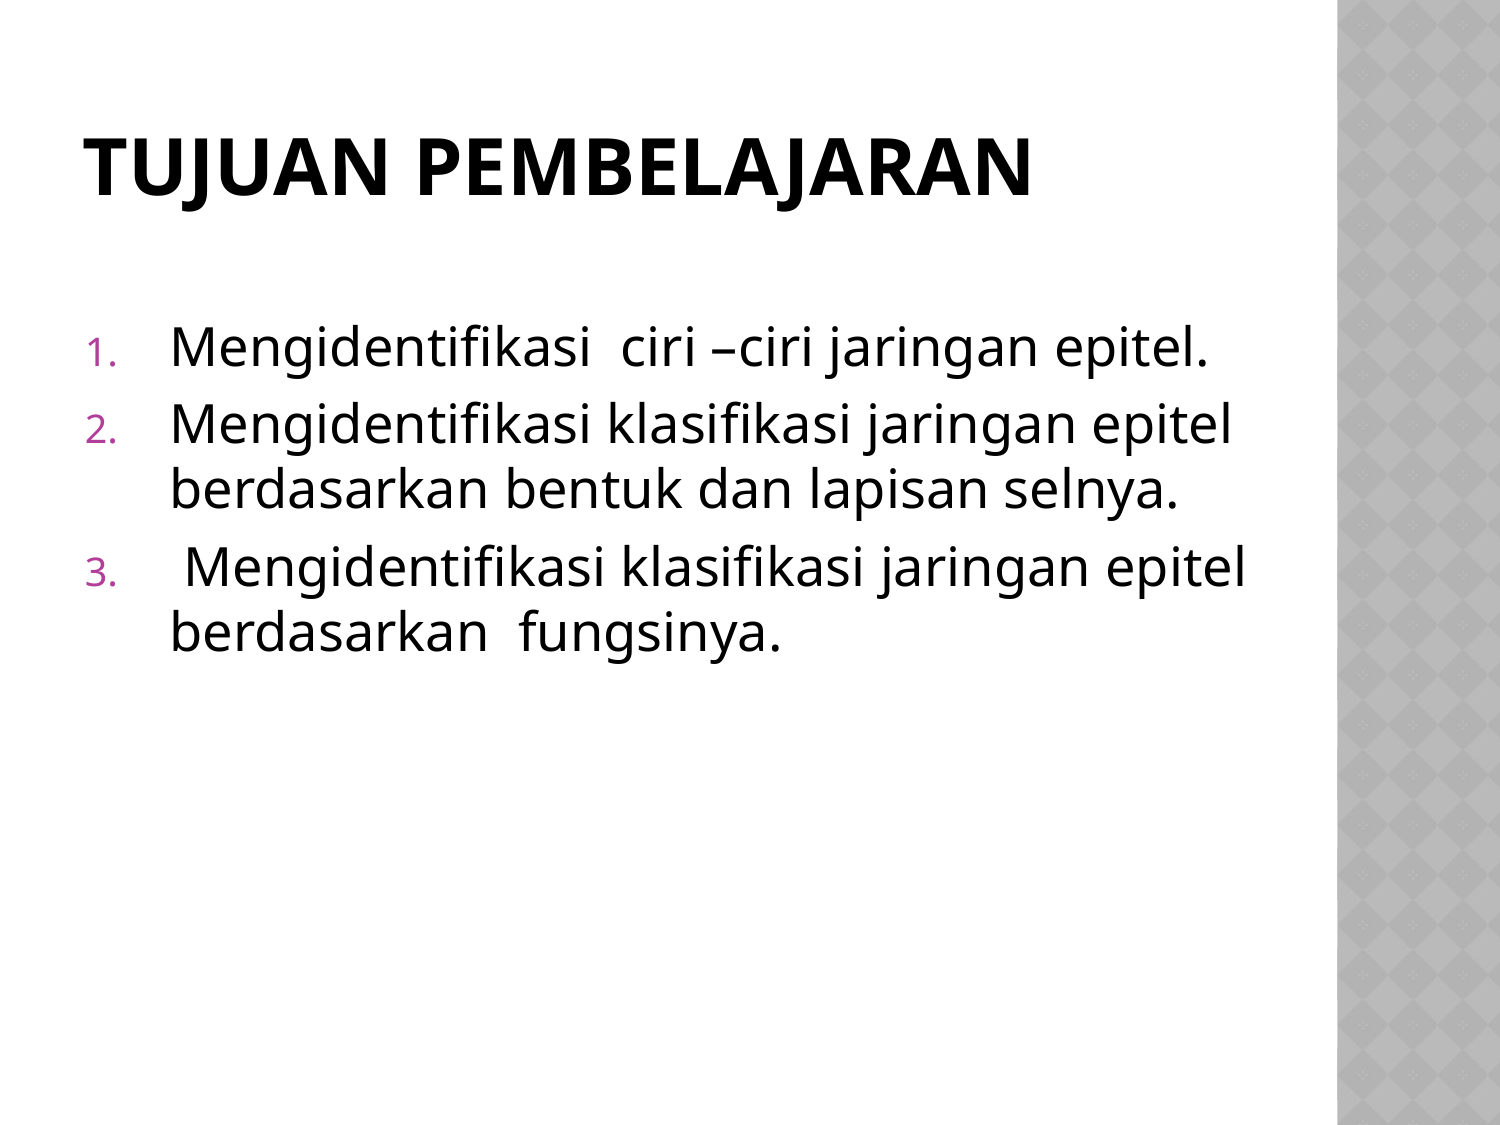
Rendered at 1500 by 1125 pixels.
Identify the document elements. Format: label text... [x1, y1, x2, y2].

list Mengidentifikasi ciri –ciri jaringan epitel. Mengidentifikasi klasifikasi jaringan epitel berdasarkan bentuk dan lapisan selnya. Mengidentifikasi klasifikasi jaringan epitel berdasarkan fungsinya. [70, 304, 1372, 947]
title Tujuan Pembelajaran [75, 45, 1425, 211]
